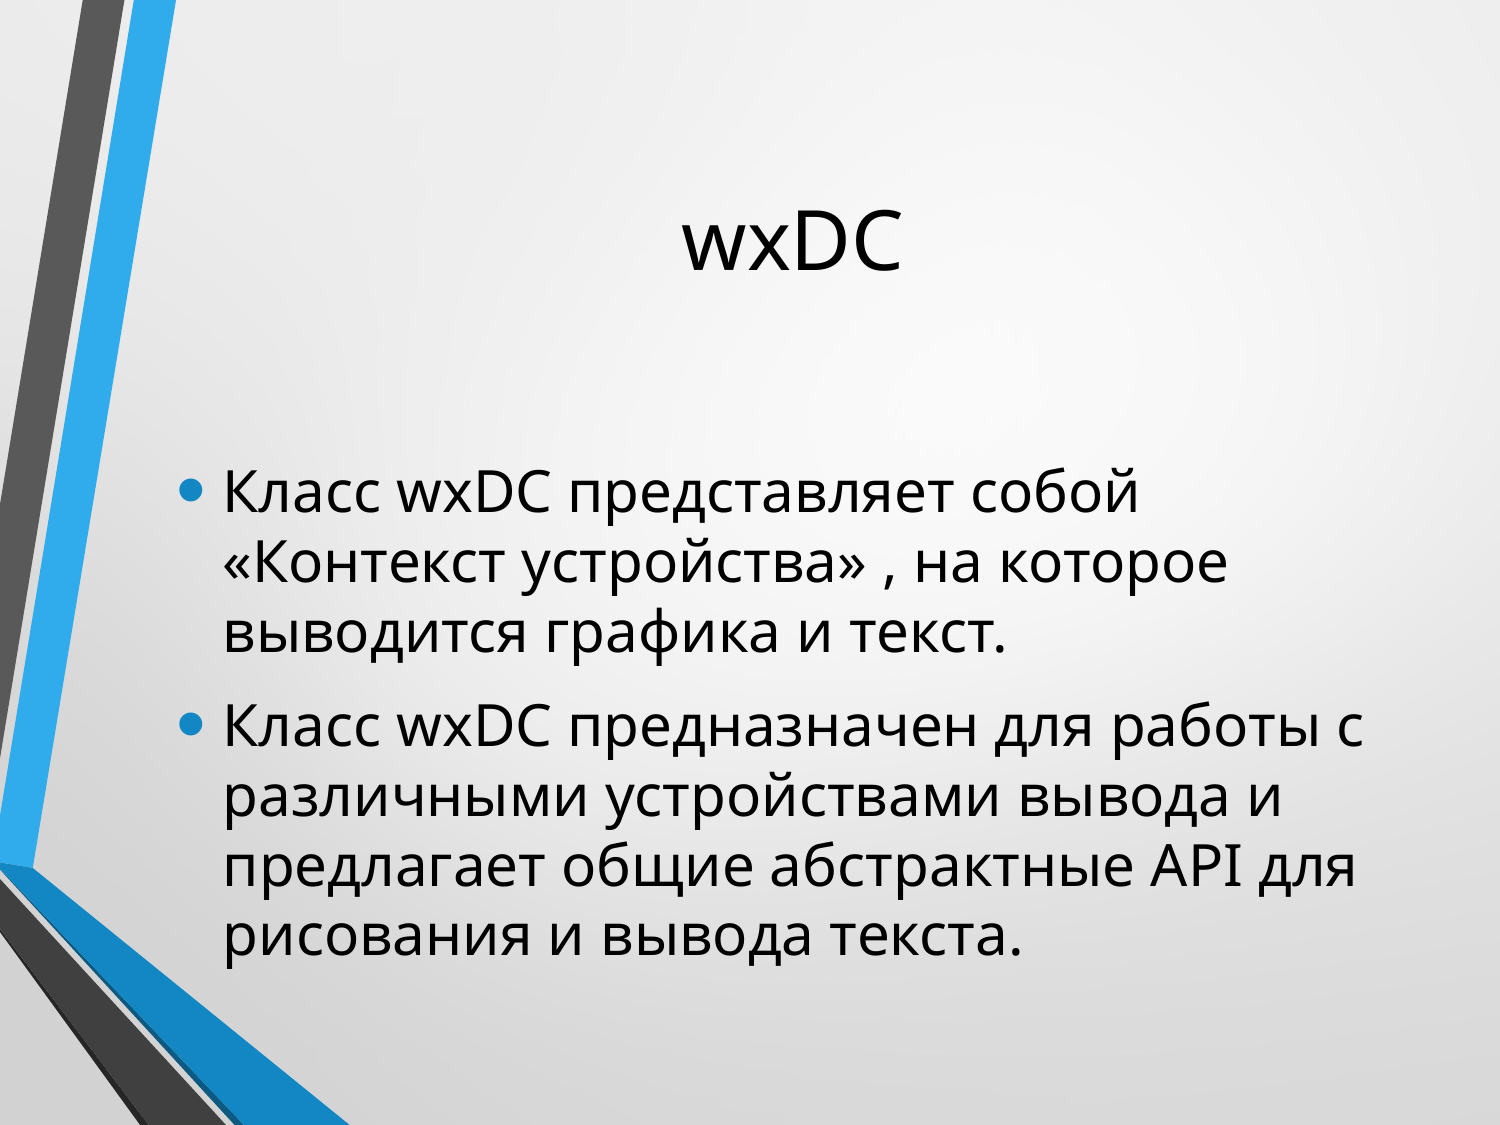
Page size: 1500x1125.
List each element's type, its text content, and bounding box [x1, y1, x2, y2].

list Класс wxDC представляет собой «Контекст устройства» , на которое выводится графика и текст. Класс wxDC предназначен для работы с различными устройствами вывода и предлагает общие абстрактные API для рисования и вывода текста. [161, 437, 1425, 985]
title wxDC [161, 75, 1425, 400]
